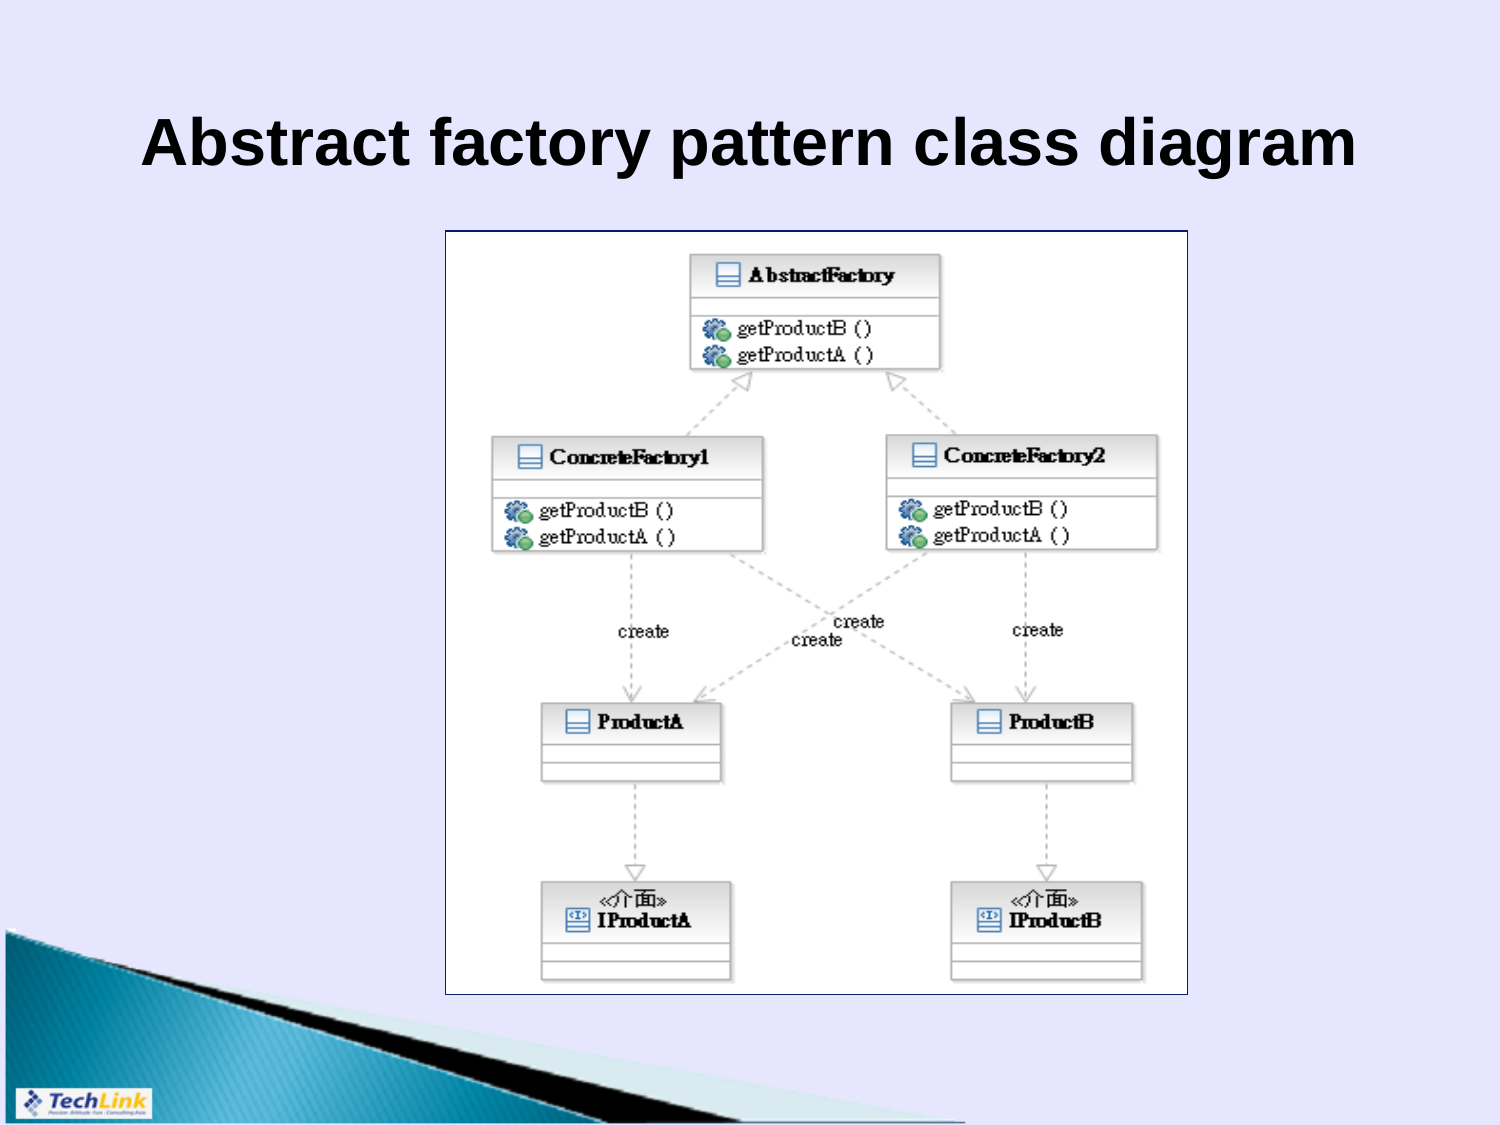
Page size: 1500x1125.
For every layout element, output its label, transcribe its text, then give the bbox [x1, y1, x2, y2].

title Abstract factory pattern class diagram [74, 44, 1426, 233]
picture [0, 0, 1500, 1125]
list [445, 231, 1188, 995]
